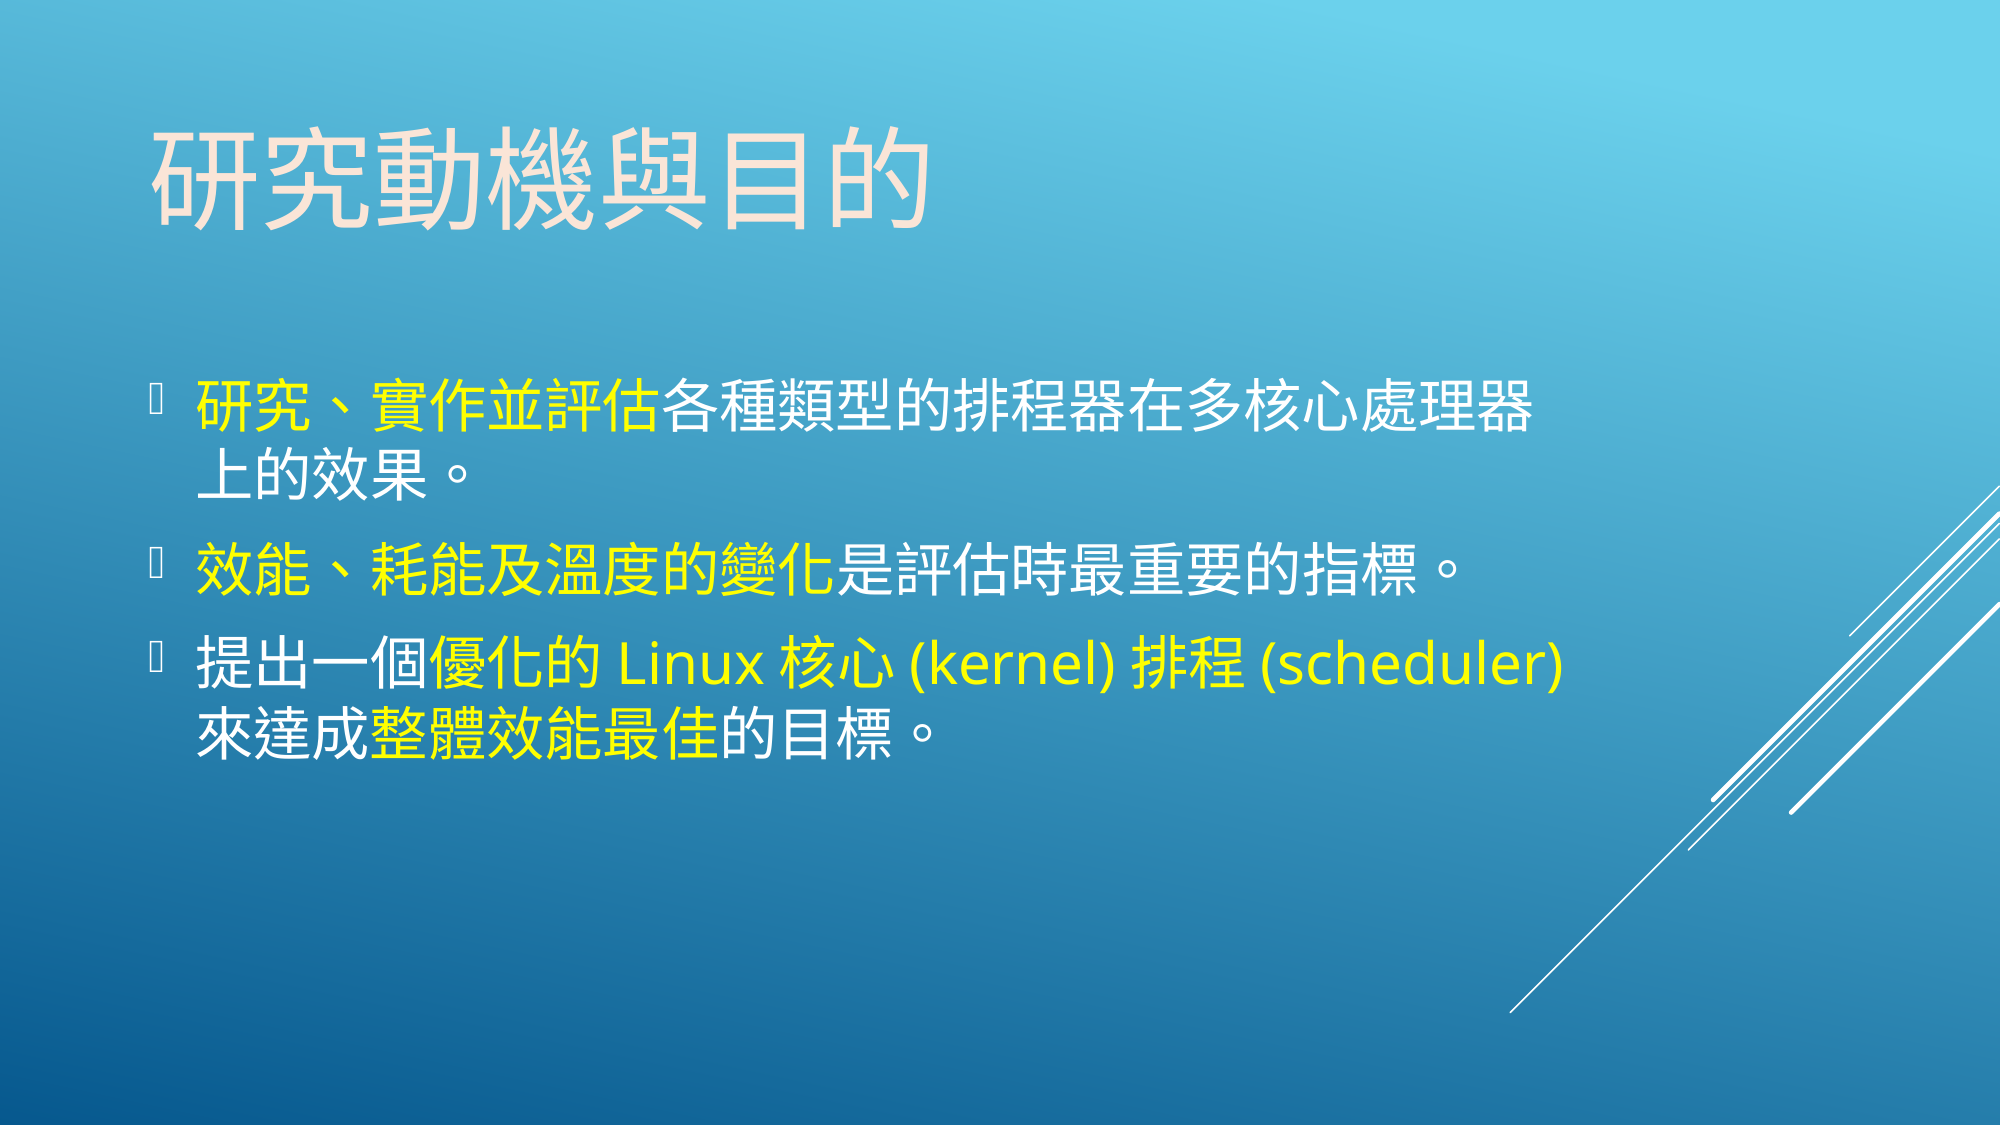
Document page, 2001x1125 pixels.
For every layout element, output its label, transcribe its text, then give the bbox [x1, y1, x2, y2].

title 研究動機與目的 [133, 53, 1534, 300]
list 研究、實作並評估各種類型的排程器在多核⼼處理器上的效果。 效能、耗能及溫度的變化是評估時最重要的指標。 提出⼀個優化的Linux核⼼(kernel)排程(scheduler)來達成整體效能最佳的⽬標。 [133, 300, 1604, 835]
